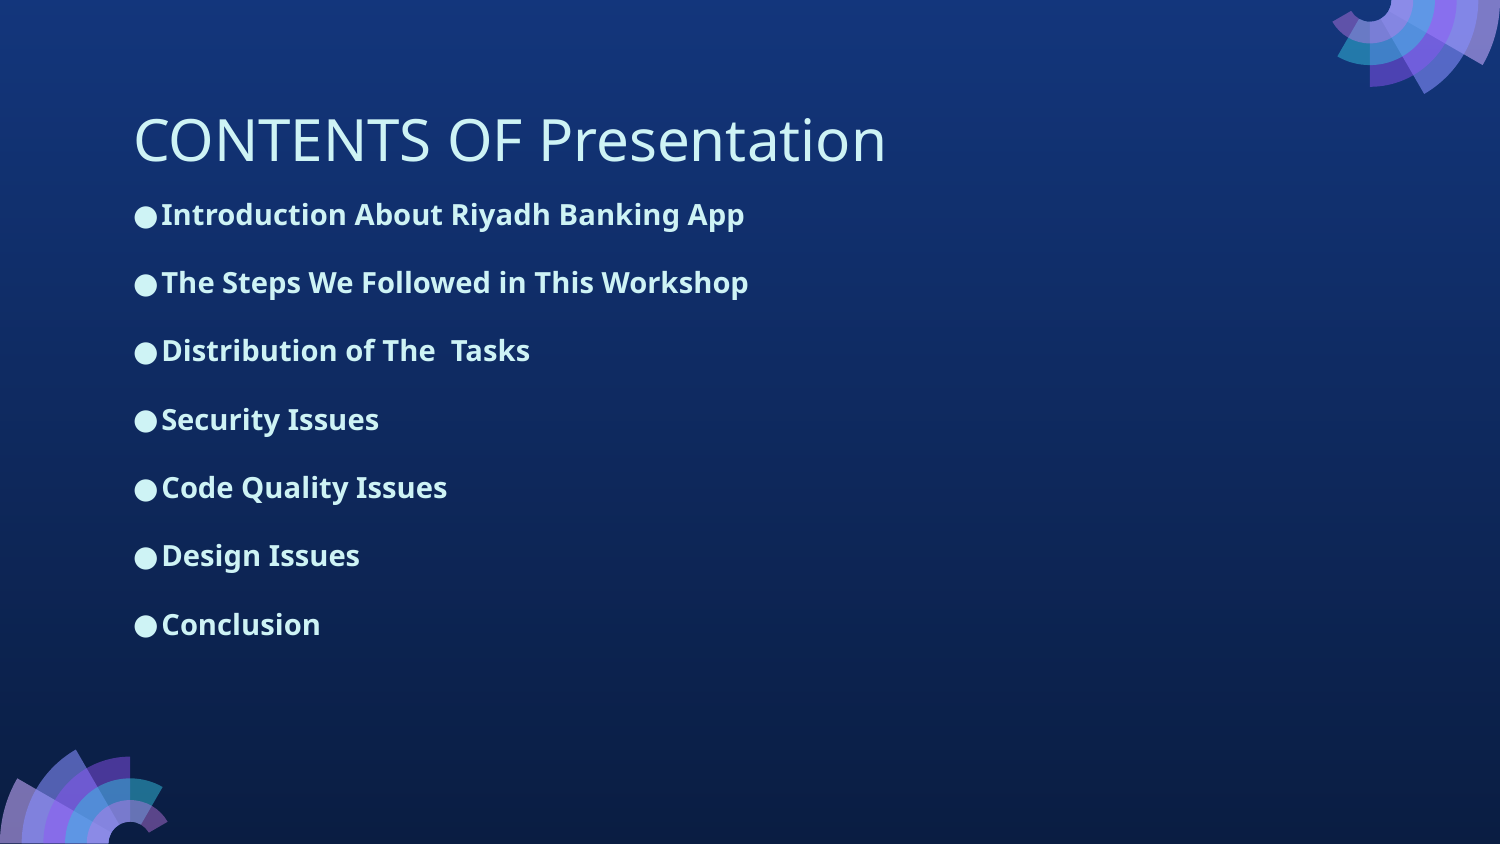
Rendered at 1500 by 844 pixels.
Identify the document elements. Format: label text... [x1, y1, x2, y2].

list Introduction About Riyadh Banking App The Steps We Followed in This Workshop Distribution of The Tasks Security Issues Code Quality Issues Design Issues Conclusion [118, 181, 1413, 697]
title CONTENTS OF Presentation [118, 88, 1382, 181]
